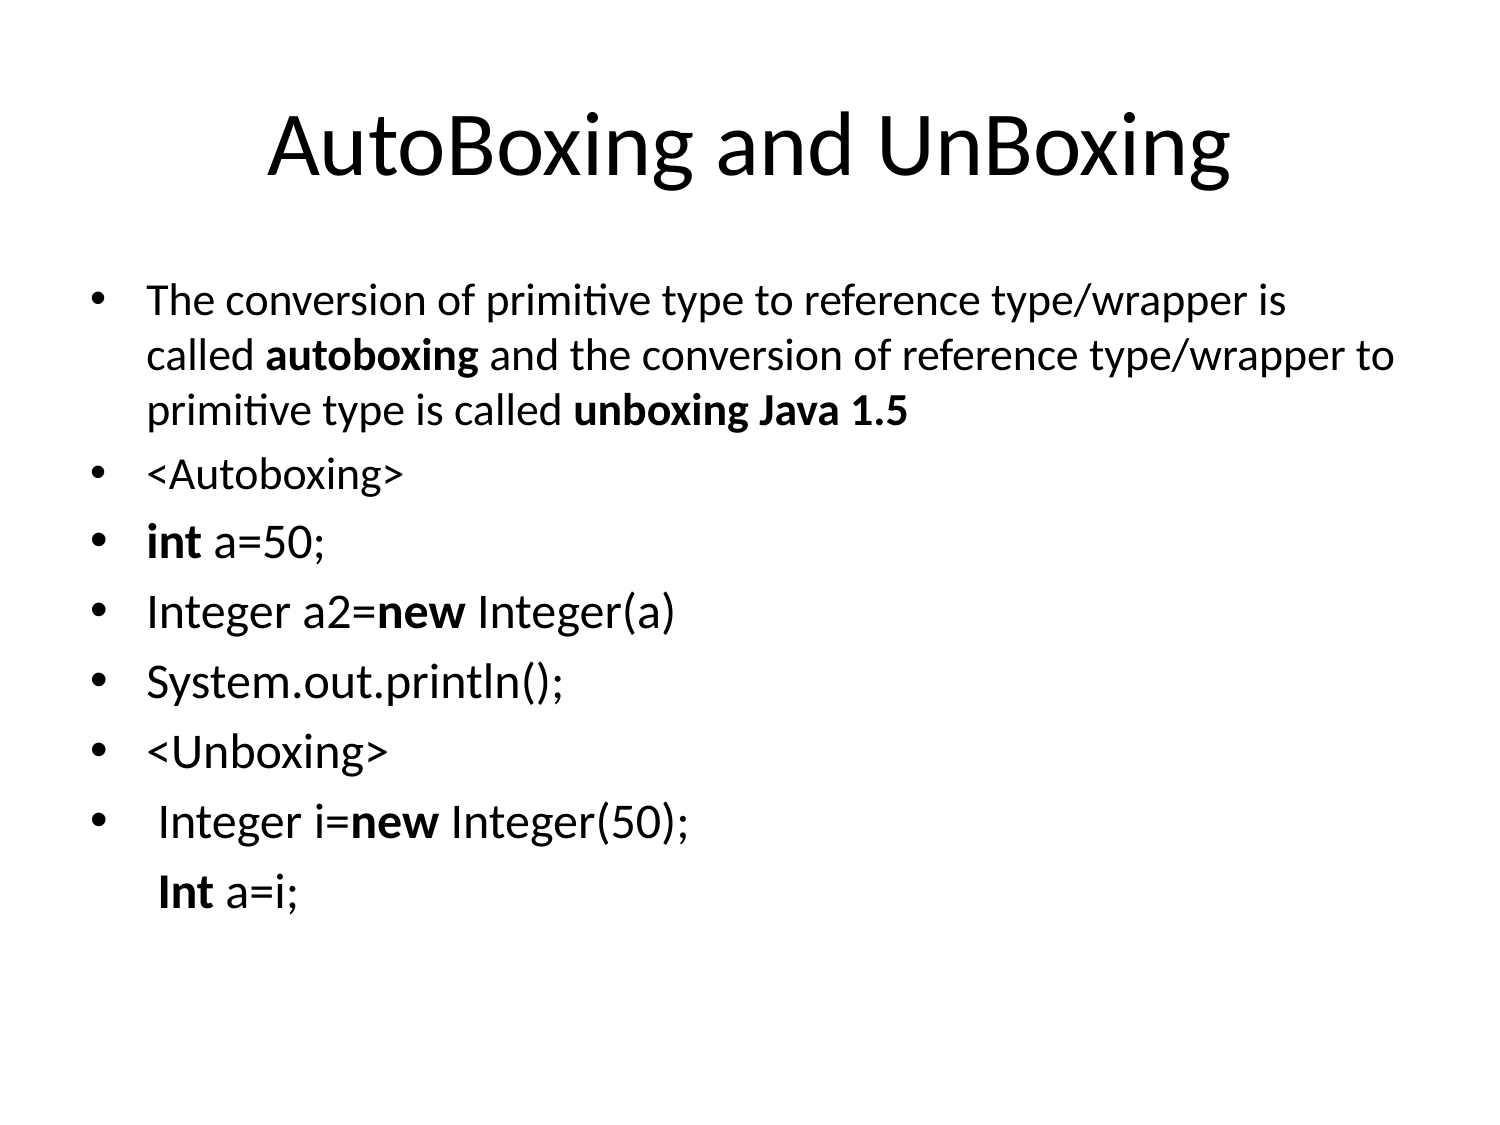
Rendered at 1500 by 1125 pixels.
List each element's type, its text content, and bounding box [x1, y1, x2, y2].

title AutoBoxing and UnBoxing [75, 45, 1425, 233]
list The conversion of primitive type to reference type/wrapper is called autoboxing and the conversion of reference type/wrapper to primitive type is called unboxing Java 1.5 <Autoboxing> int a=50; Integer a2=new Integer(a) System.out.println(); <Unboxing> Integer i=new Integer(50); Int a=i; [75, 262, 1425, 1005]
